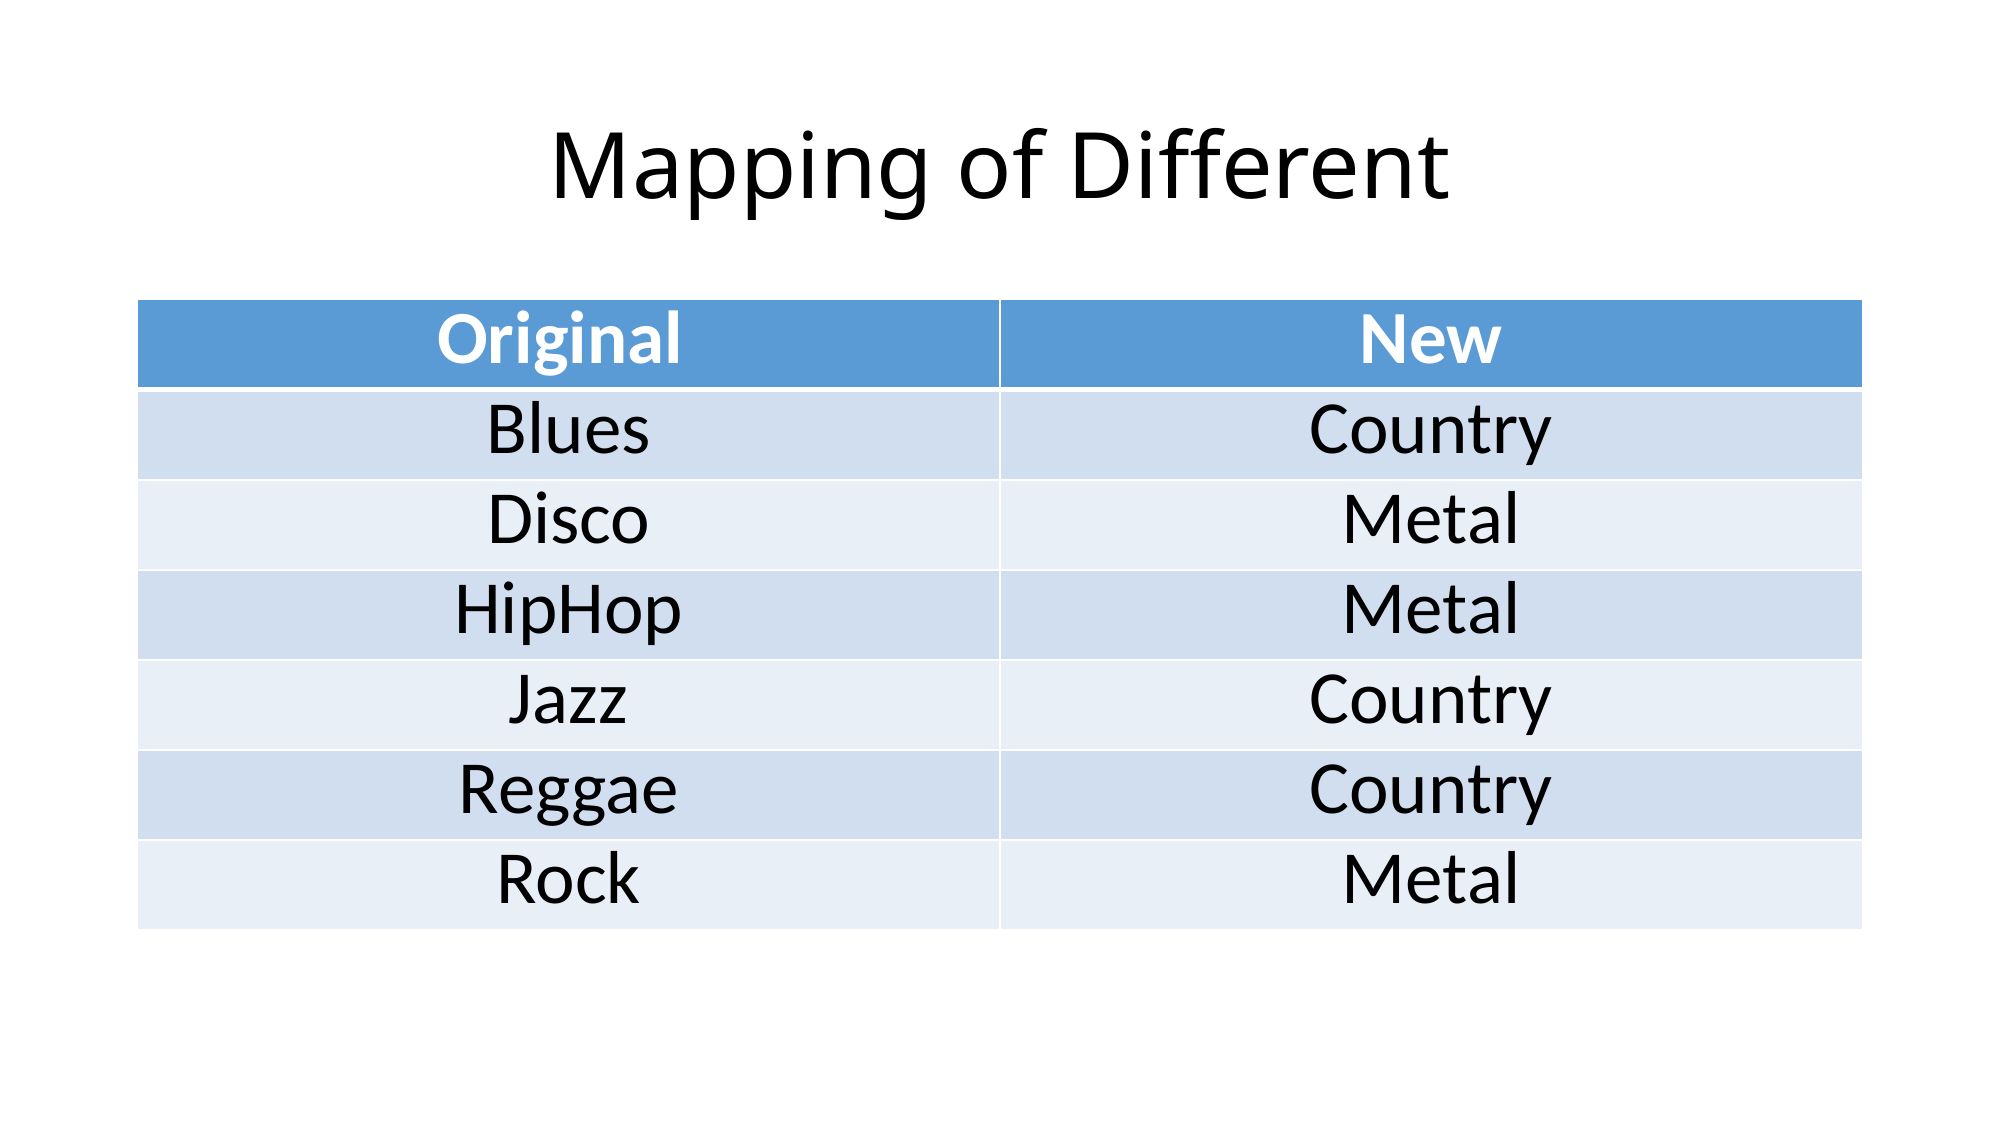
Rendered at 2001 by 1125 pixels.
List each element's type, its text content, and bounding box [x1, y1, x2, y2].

table_cell Country [1001, 661, 1862, 749]
table_cell Disco [138, 481, 999, 569]
table_cell Metal [1001, 481, 1862, 569]
table_cell Jazz [138, 661, 999, 749]
table_cell Metal [1001, 841, 1862, 929]
table_header Original [138, 300, 999, 387]
table_cell Rock [138, 841, 999, 929]
table_cell Country [1001, 392, 1862, 479]
table_cell HipHop [138, 571, 999, 659]
table_cell Blues [138, 392, 999, 479]
table_cell Reggae [138, 751, 999, 839]
table_cell Metal [1001, 571, 1862, 659]
table_cell Country [1001, 751, 1862, 839]
title Mapping of Different [137, 59, 1863, 278]
table_header New [1001, 300, 1862, 387]
